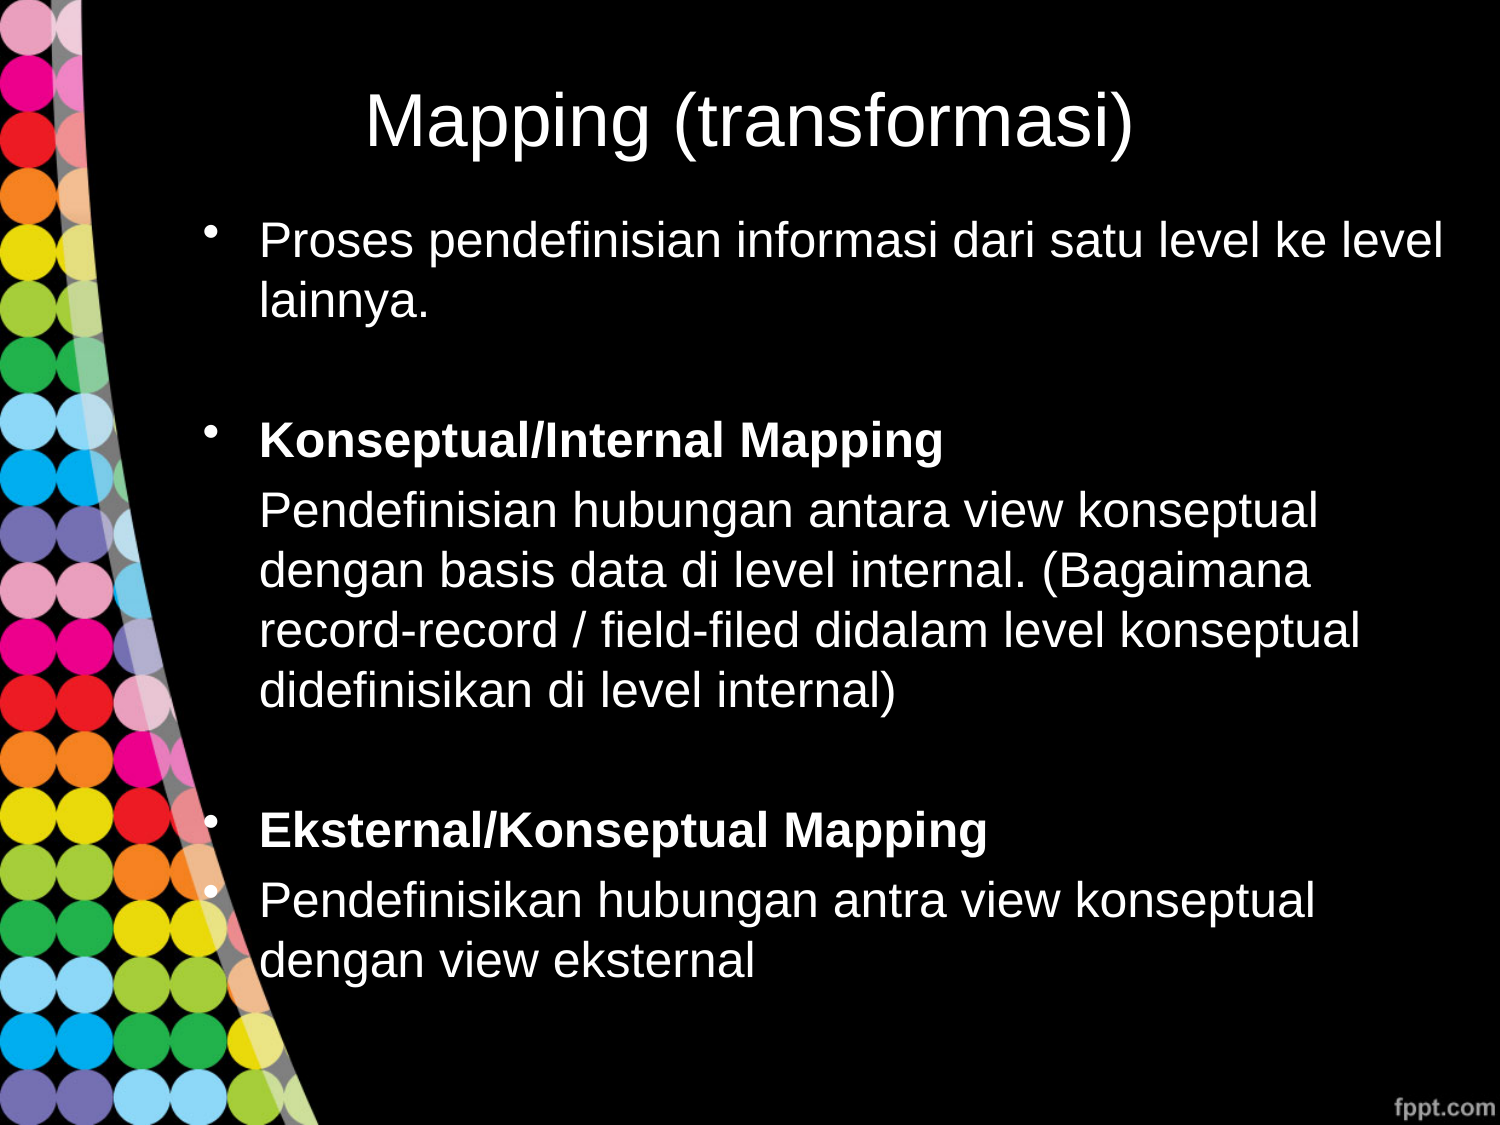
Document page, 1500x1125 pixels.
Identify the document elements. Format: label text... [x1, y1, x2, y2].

title Mapping (transformasi) [74, 44, 1426, 188]
list Proses pendefinisian informasi dari satu level ke level lainnya. Konseptual/Internal Mapping Pendefinisian hubungan antara view konseptual dengan basis data di level internal. (Bagaimana record-record / field-filed didalam level konseptual didefinisikan di level internal) Eksternal/Konseptual Mapping Pendefinisikan hubungan antra view konseptual dengan view eksternal [187, 199, 1463, 943]
picture [0, 0, 1500, 1125]
